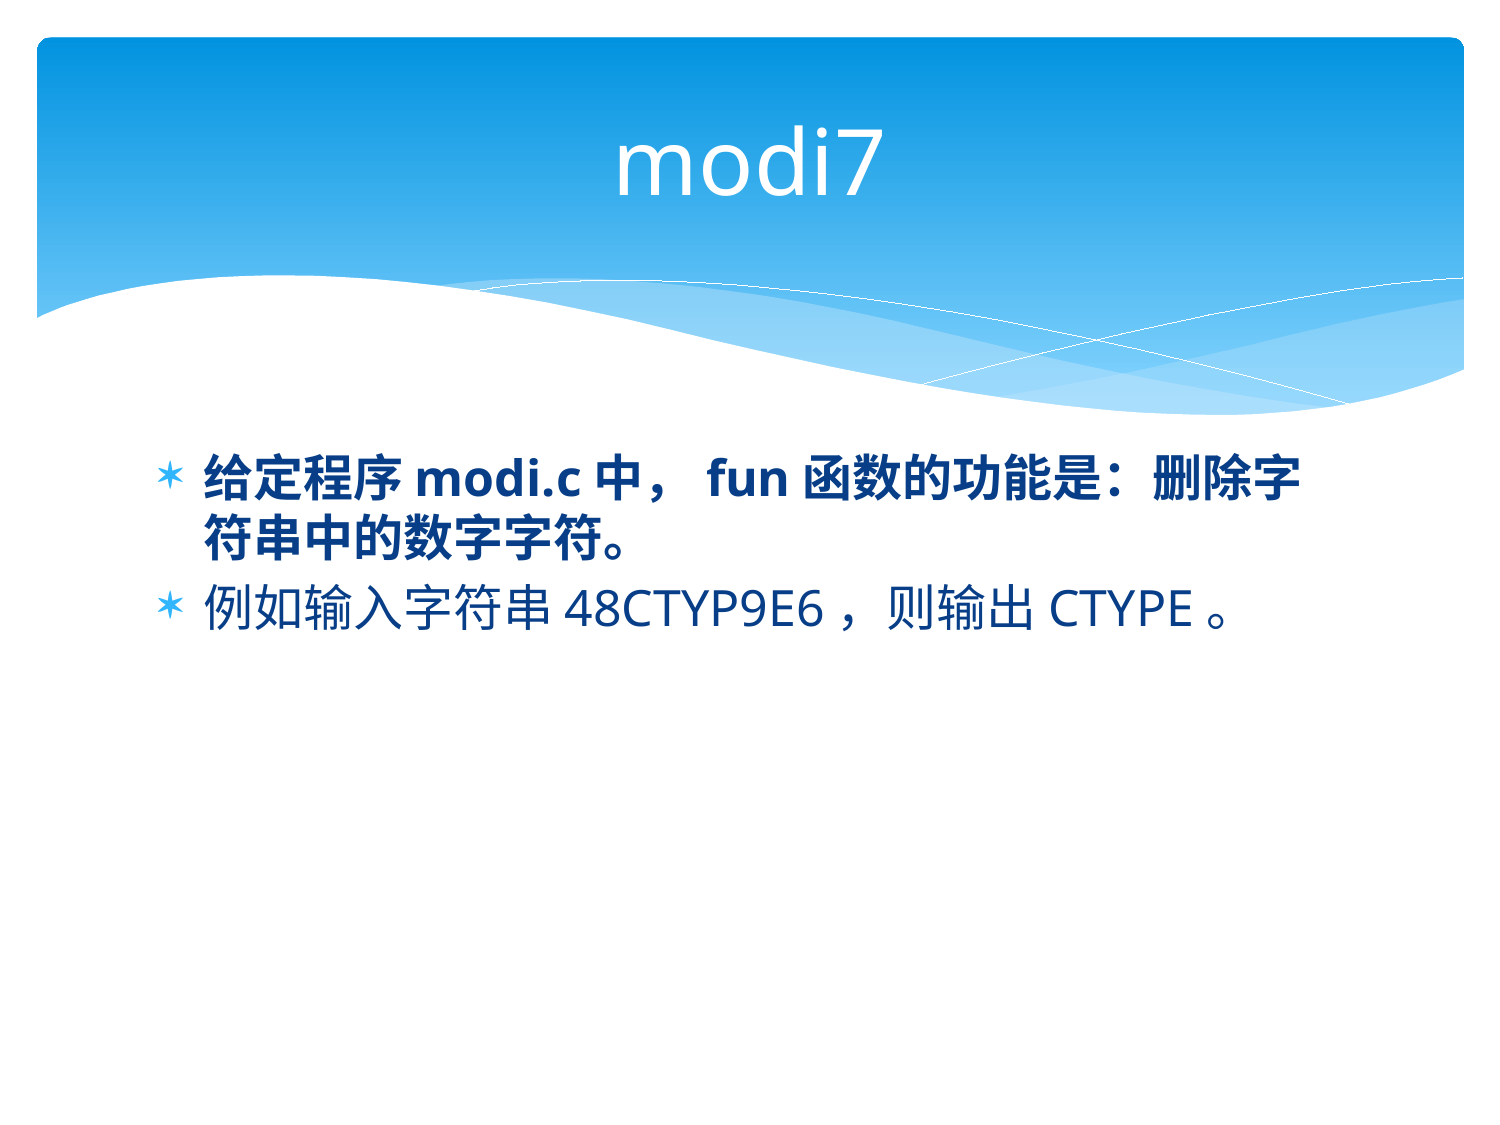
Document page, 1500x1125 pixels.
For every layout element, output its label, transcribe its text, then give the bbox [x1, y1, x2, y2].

list 给定程序modi.c中，fun函数的功能是：删除字符串中的数字字符。 例如输入字符串48CTYP9E6，则输出CTYPE。 [143, 438, 1359, 1005]
title modi7 [75, 55, 1425, 261]
